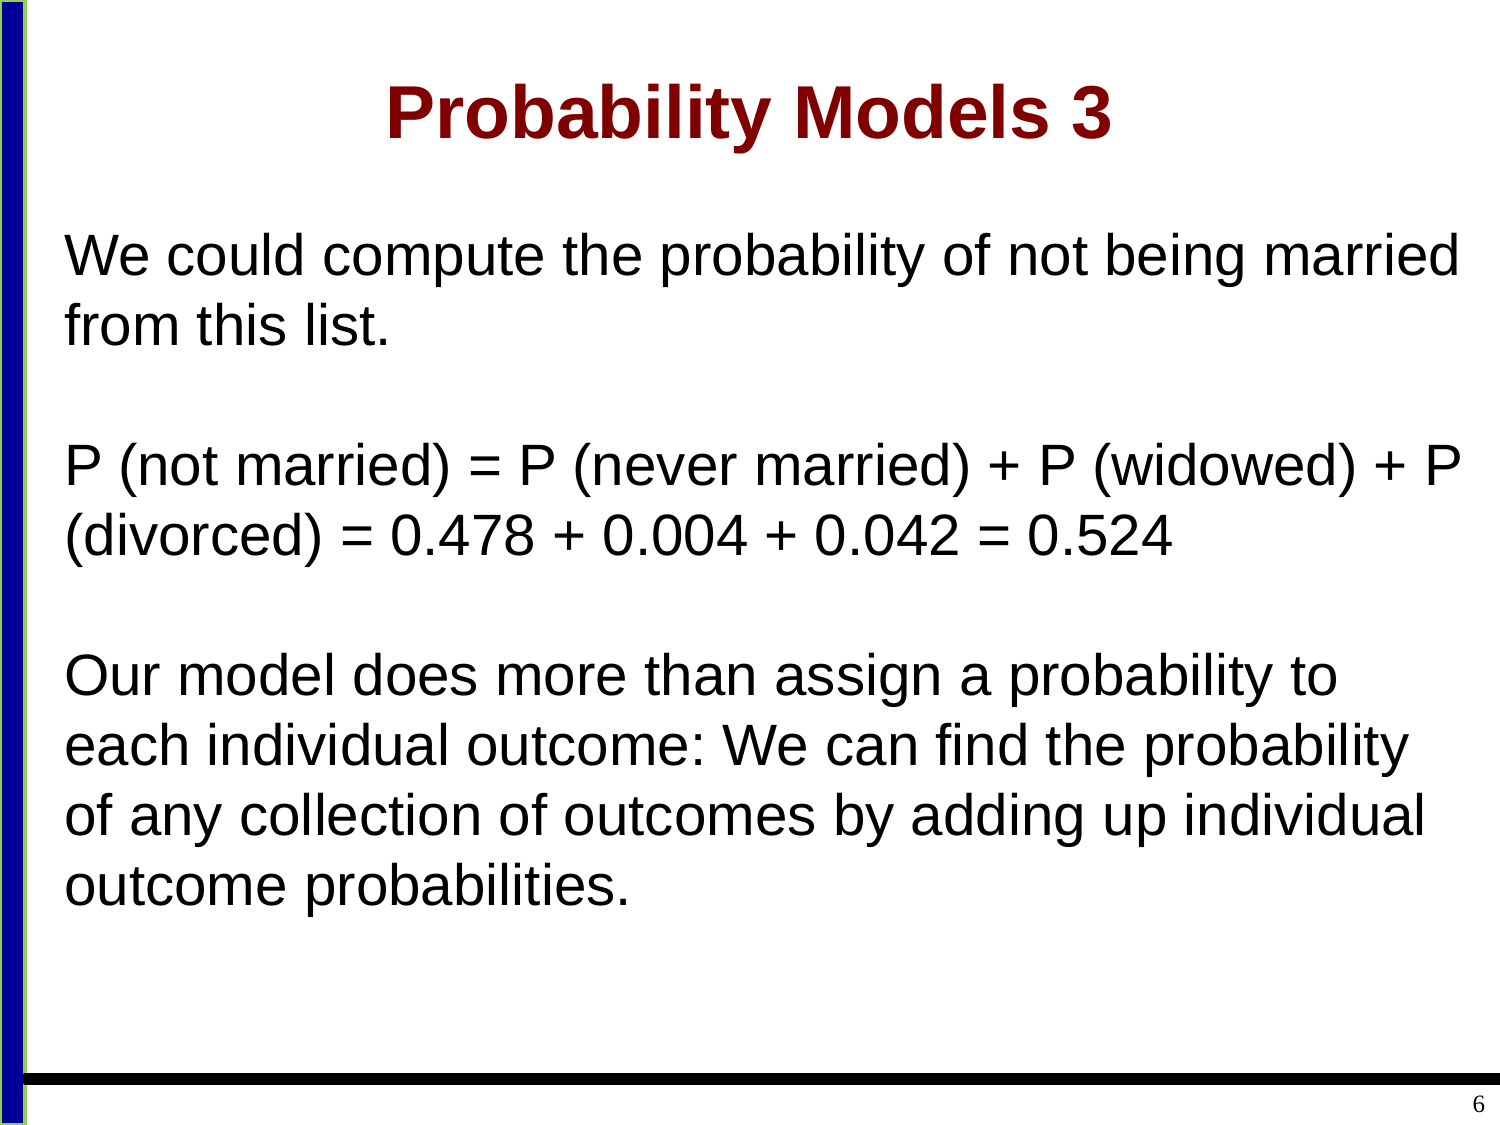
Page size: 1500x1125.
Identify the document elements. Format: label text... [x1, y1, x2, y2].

text_box We could compute the probability of not being married from this list. P (not married) = P (never married) + P (widowed) + P (divorced) = 0.478 + 0.004 + 0.042 = 0.524 Our model does more than assign a probability to each individual outcome: We can find the probability of any collection of outcomes by adding up individual outcome probabilities. [49, 209, 1487, 925]
title Probability Models 3 [74, 59, 1426, 209]
